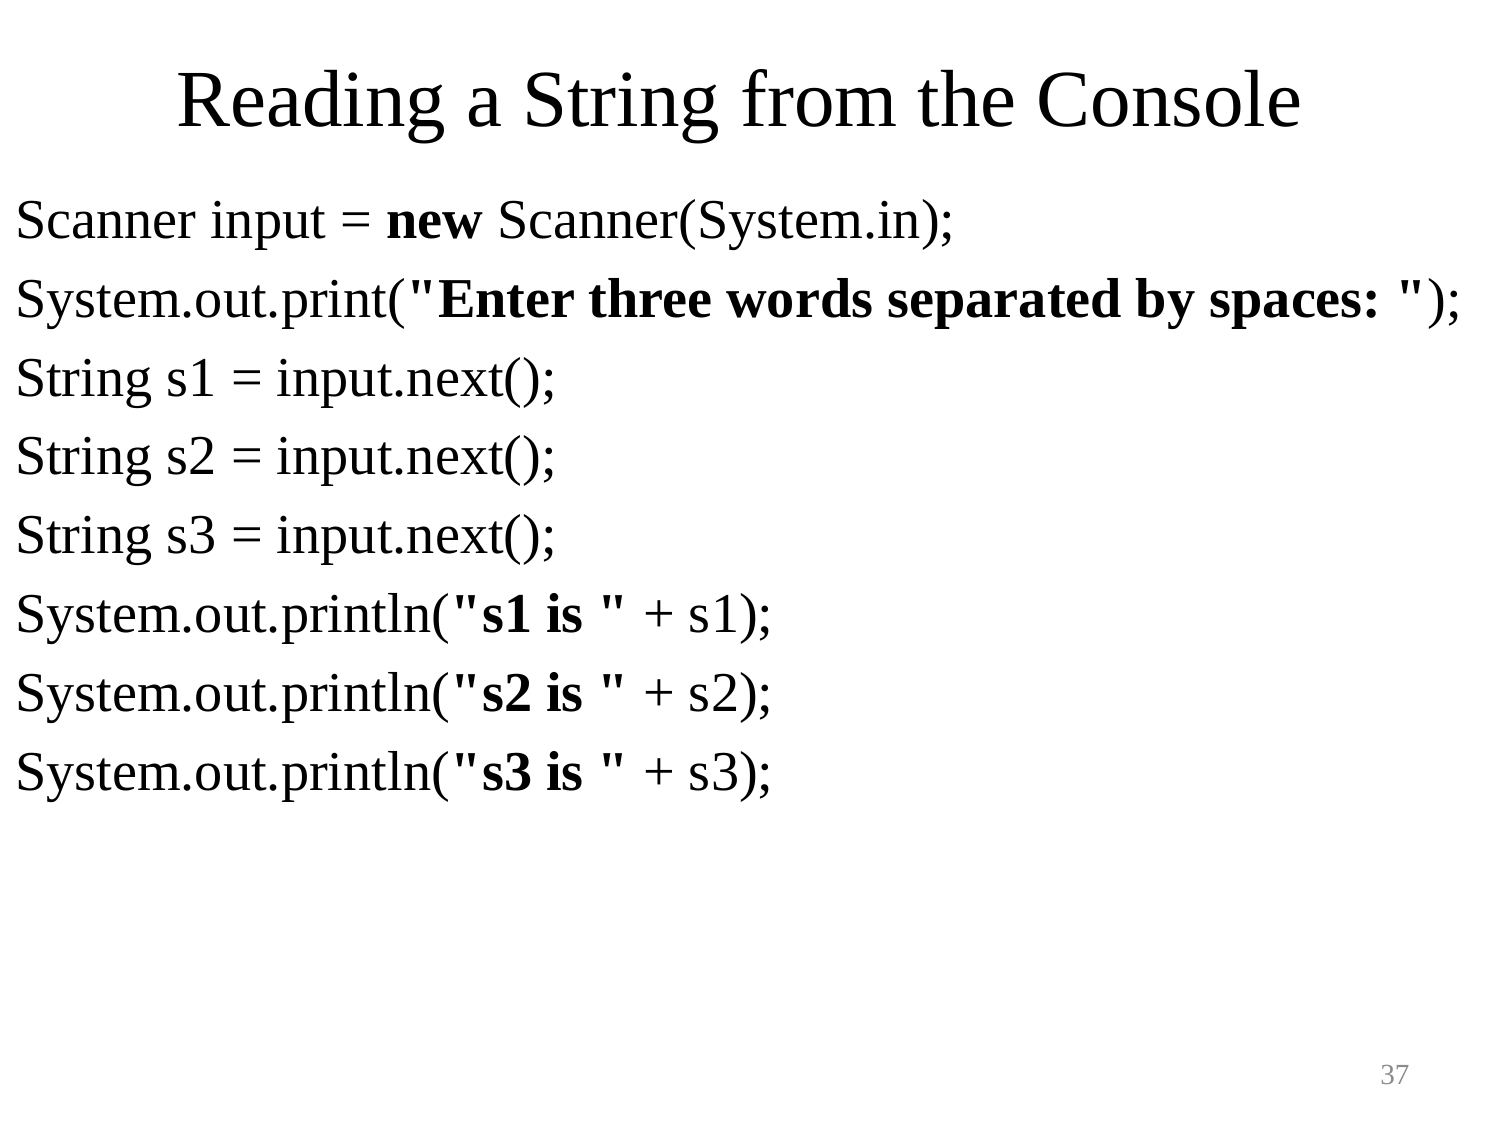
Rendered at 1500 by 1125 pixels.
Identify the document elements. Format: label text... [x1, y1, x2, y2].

list Scanner input = new Scanner(System.in); System.out.print("Enter three words separated by spaces: "); String s1 = input.next(); String s2 = input.next(); String s3 = input.next(); System.out.println("s1 is " + s1); System.out.println("s2 is " + s2); System.out.println("s3 is " + s3); [0, 174, 1500, 1038]
slide_number 37 [1074, 1042, 1425, 1103]
title Reading a String from the Console [37, 37, 1463, 150]
